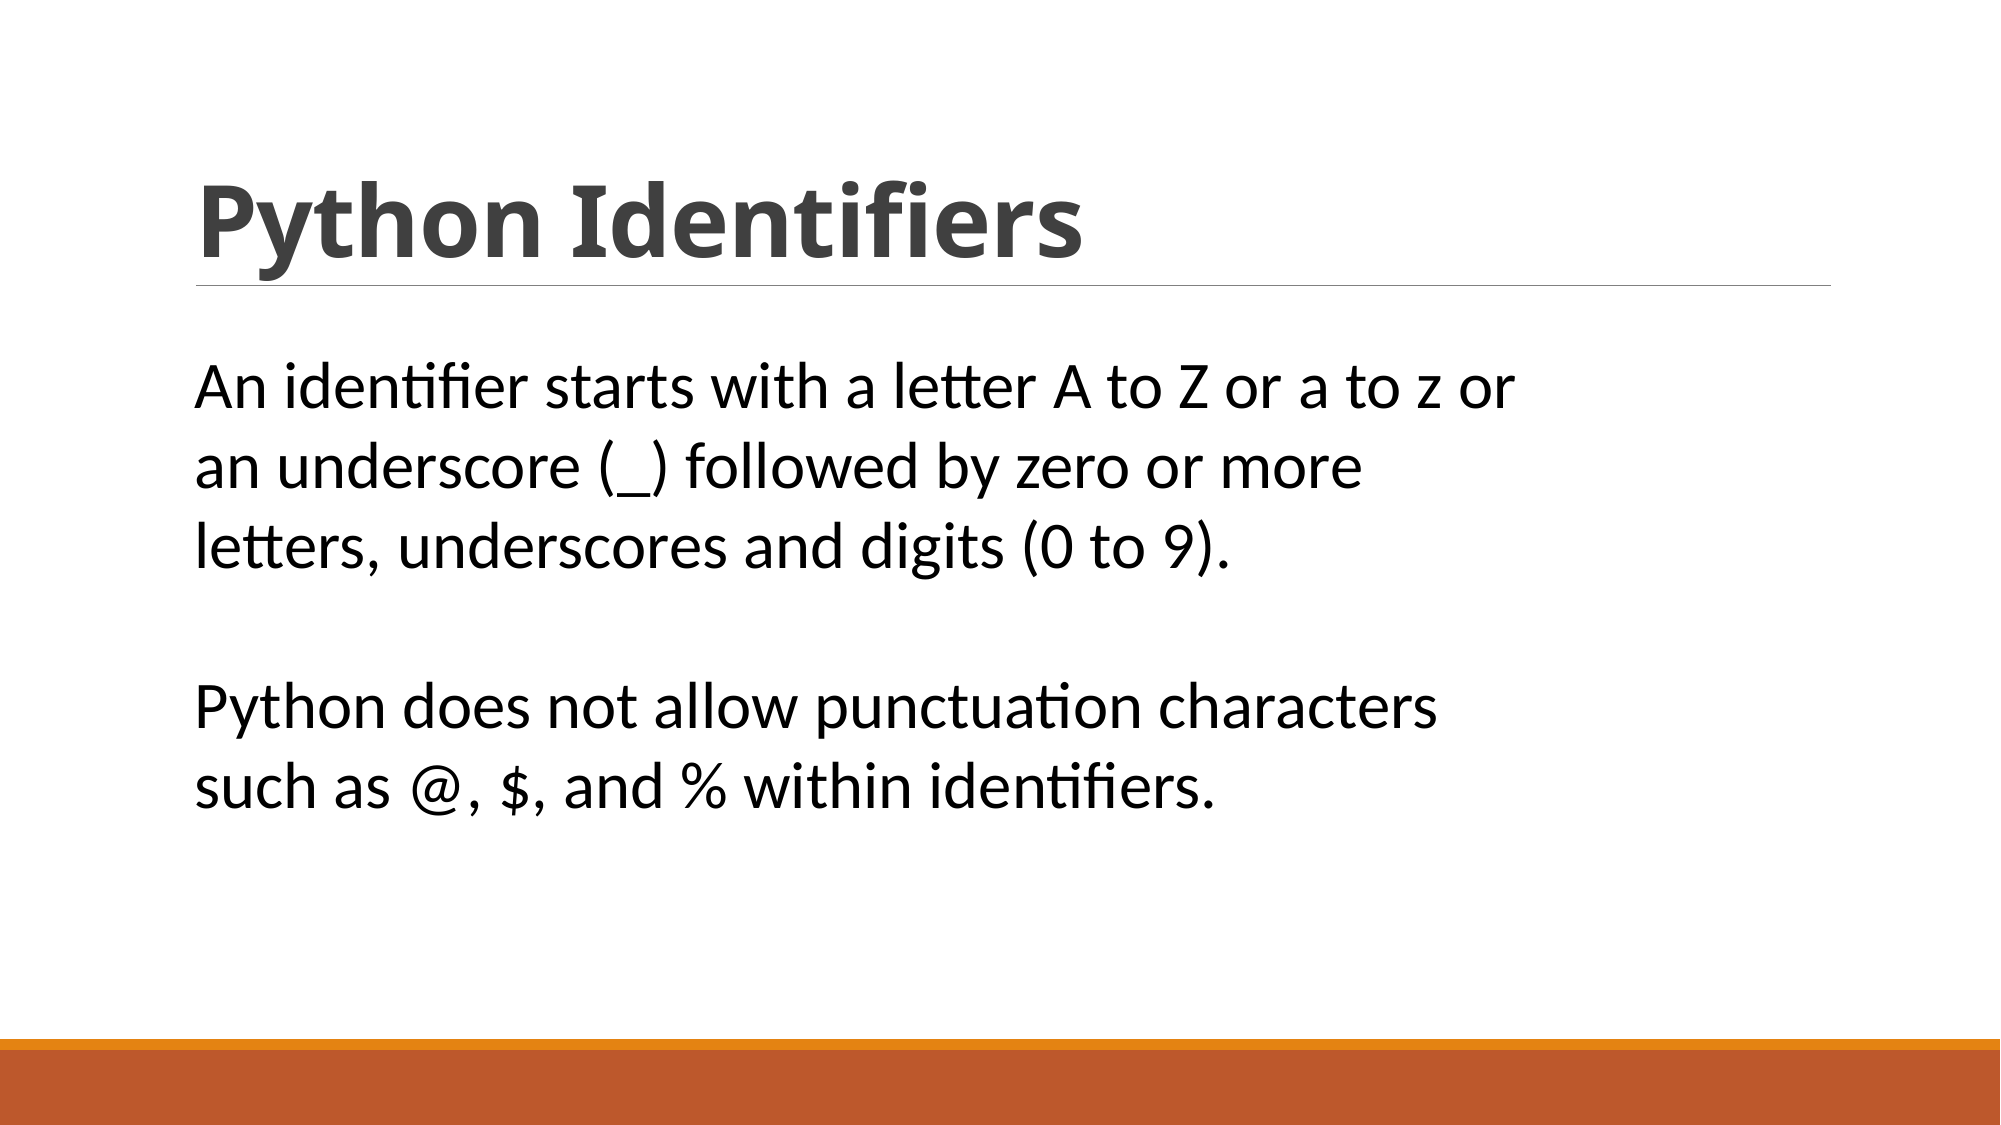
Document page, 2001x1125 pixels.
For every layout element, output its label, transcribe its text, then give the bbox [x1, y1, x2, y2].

text_box An identifier starts with a letter A to Z or a to z or an underscore (_) followed by zero or more letters, underscores and digits (0 to 9). Python does not allow punctuation characters such as @, $, and % within identifiers. [180, 334, 1562, 874]
title Python Identifiers [180, 47, 1830, 285]
